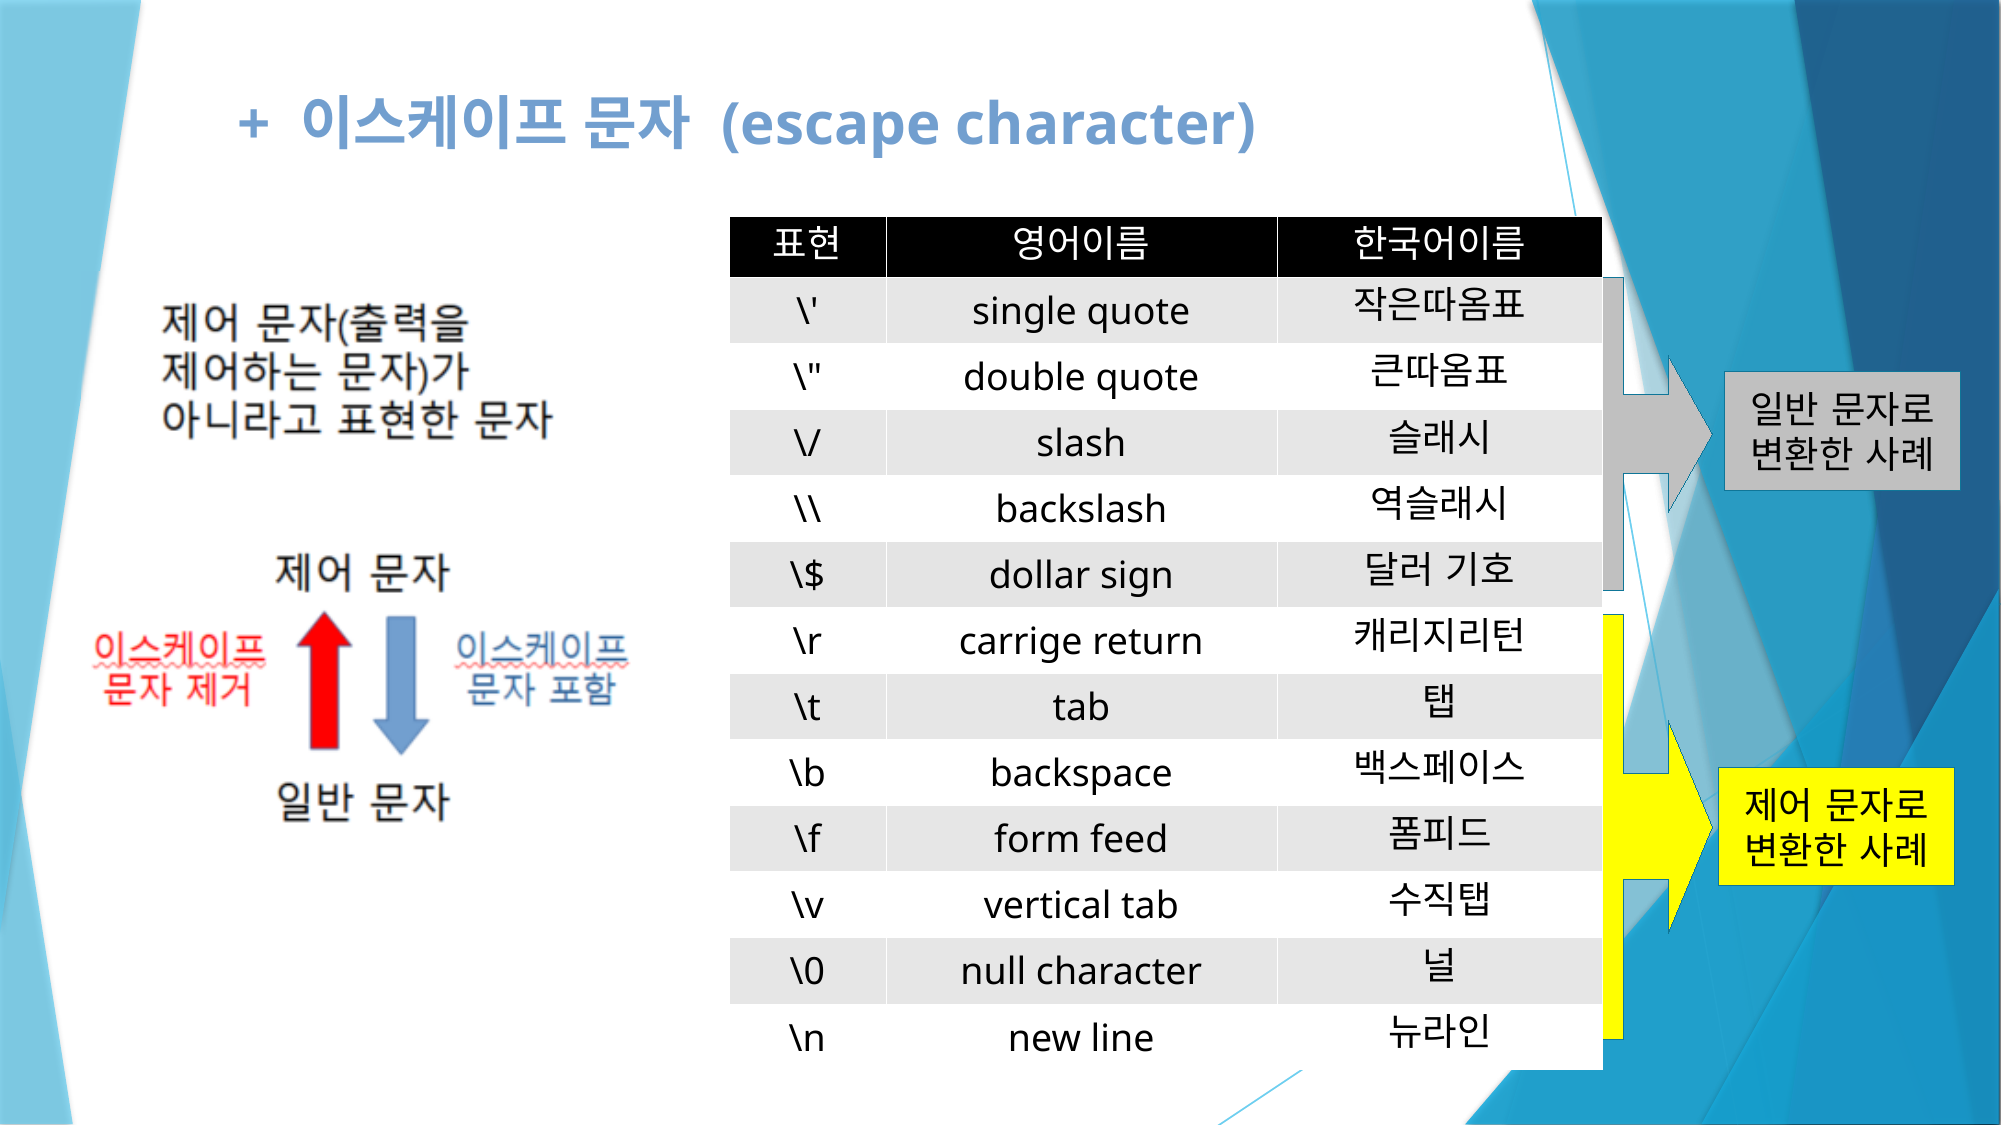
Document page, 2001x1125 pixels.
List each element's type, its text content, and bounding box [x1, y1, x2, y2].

table_cell \/ [730, 410, 886, 475]
table_cell 슬래시 [1278, 410, 1602, 475]
table_cell \n [729, 1004, 886, 1070]
table_cell backspace [887, 740, 1277, 805]
table_cell null character [887, 938, 1277, 1004]
table_header 영어이름 [887, 217, 1277, 277]
table_cell 수직탭 [1278, 872, 1602, 937]
table_cell 달러 기호 [1278, 542, 1602, 607]
text_box 제어 문자로 변환한 사례 [1718, 767, 1955, 886]
table_cell \r [730, 608, 886, 673]
table_cell 캐리지리턴 [1278, 608, 1602, 673]
table_cell \b [730, 740, 886, 805]
table_cell \f [730, 806, 886, 871]
table_cell new line [886, 1004, 1277, 1070]
text_box 일반 문자로 변환한 사례 [1724, 371, 1961, 491]
table_cell \" [730, 344, 886, 409]
table_header 한국어이름 [1278, 217, 1602, 277]
table_cell dollar sign [887, 542, 1277, 607]
picture [81, 271, 638, 841]
table_cell \' [730, 278, 886, 343]
table_cell vertical tab [887, 872, 1277, 937]
table_cell 뉴라인 [1277, 1004, 1603, 1070]
table_cell \v [730, 872, 886, 937]
table_cell \\ [730, 476, 886, 541]
table_cell \0 [730, 938, 886, 1004]
table_cell \$ [730, 542, 886, 607]
table_cell 백스페이스 [1278, 740, 1602, 805]
table_cell slash [887, 410, 1277, 475]
table_cell 널 [1278, 938, 1602, 1004]
table_cell backslash [887, 476, 1277, 541]
table_cell 폼피드 [1278, 806, 1602, 871]
text_box [1603, 277, 1713, 591]
table_cell 역슬래시 [1278, 476, 1602, 541]
table_cell 탭 [1278, 674, 1602, 739]
table_cell 작은따옴표 [1278, 278, 1602, 343]
table_cell single quote [887, 278, 1277, 343]
text_box + 이스케이프 문자 (escape character) [237, 50, 1452, 202]
table_cell \t [730, 674, 886, 739]
table_header 표현 [730, 217, 886, 277]
table_cell form feed [887, 806, 1277, 871]
text_box [1603, 614, 1713, 1040]
table_cell tab [887, 674, 1277, 739]
table_cell double quote [887, 344, 1277, 409]
table_cell 큰따옴표 [1278, 344, 1602, 409]
table_cell carrige return [887, 608, 1277, 673]
